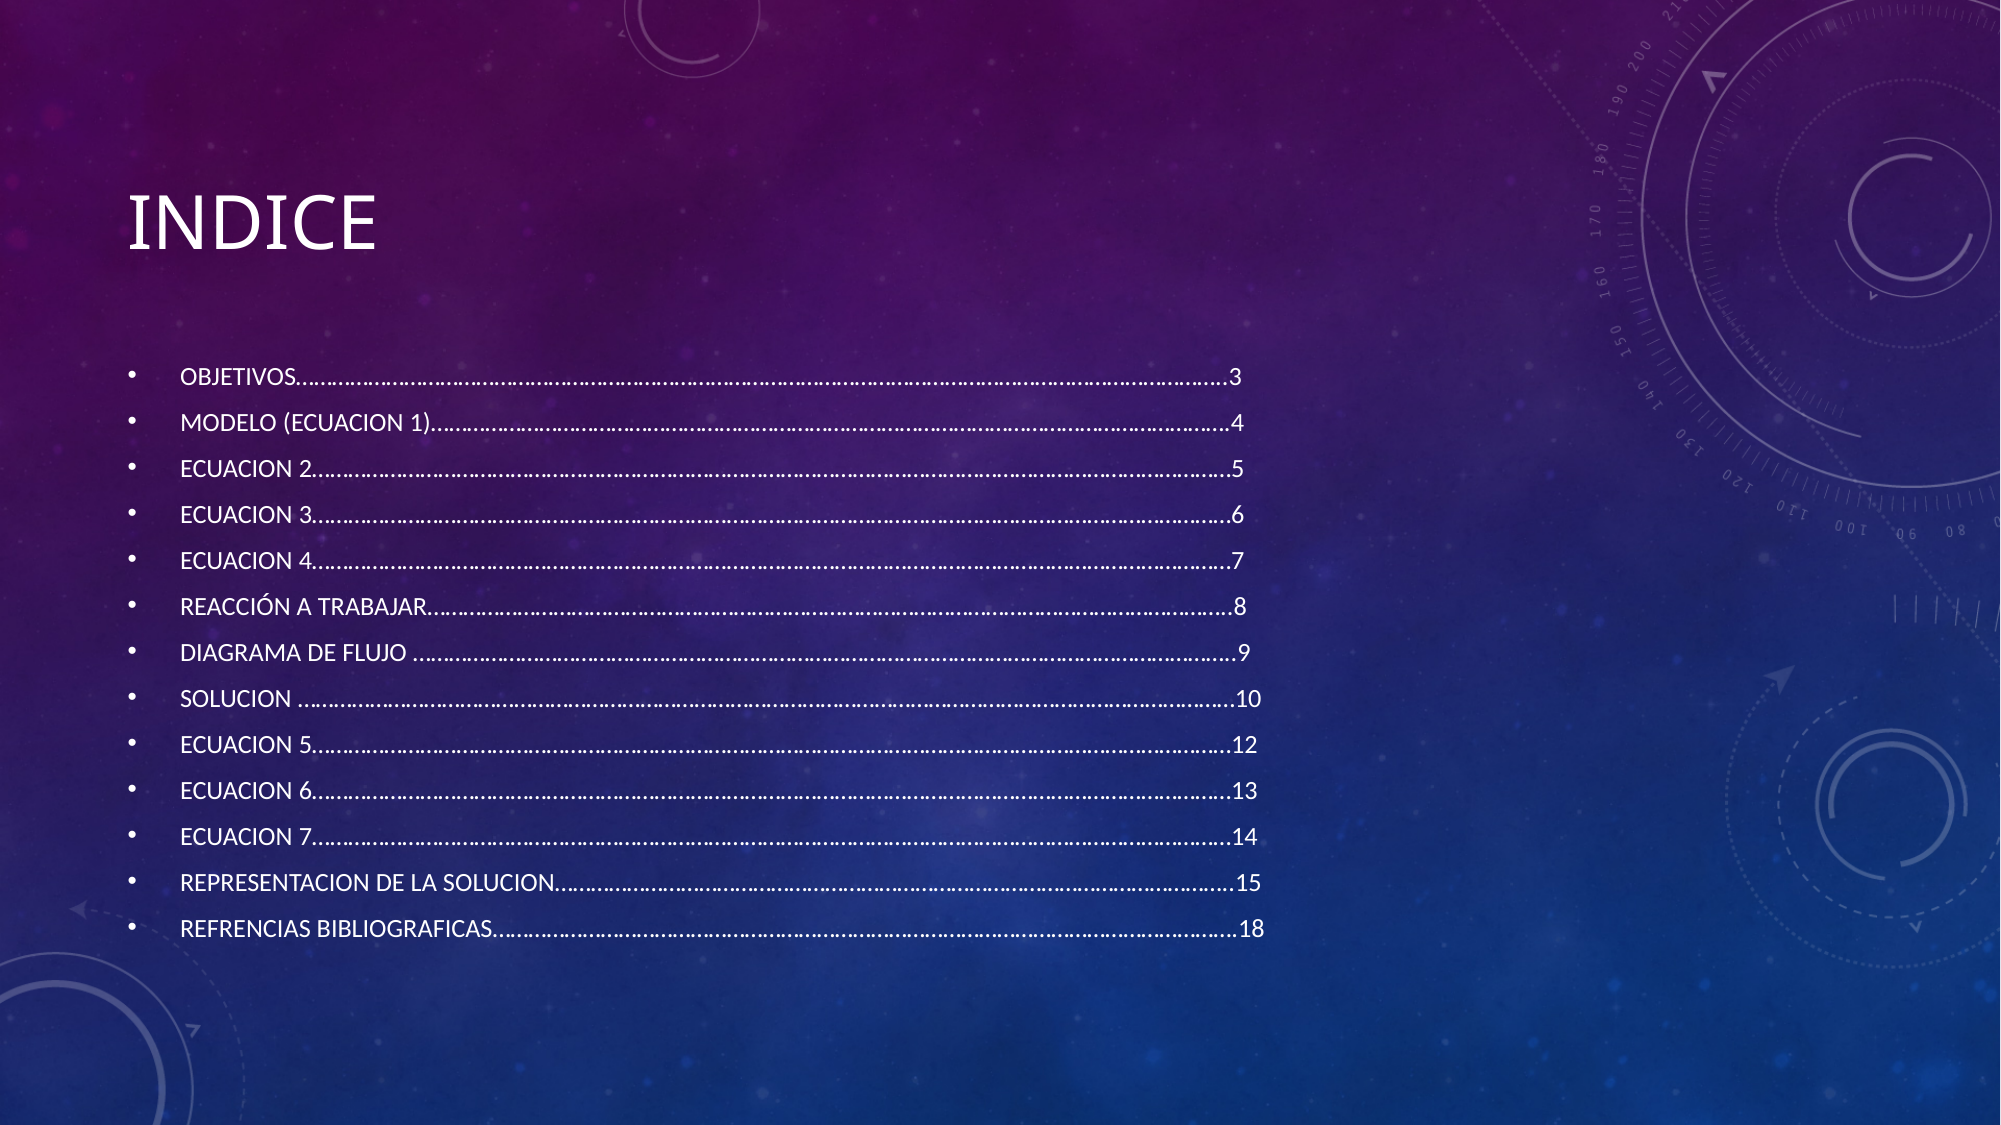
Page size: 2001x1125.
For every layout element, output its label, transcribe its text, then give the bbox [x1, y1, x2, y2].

list OBJETIVOS………………………………………………………………………………………………………………………………………..3 MODELO (ECUACION 1)…………………………………………………………………………………………………………………….4 ECUACION 2………………………………………………………………………………………………………………………………………5 ECUACION 3………………………………………………………………………………………………………………………………………6 ECUACION 4………………………………………………………………………………………………………………………………………7 REACCIÓN A TRABAJAR……………………………………………………………………………………………………………………..8 DIAGRAMA DE FLUJO ………………………………………………………………………………………………………………………..9 SOLUCION …………………………………………………………………………………………………………………………………………10 ECUACION 5………………………………………………………………………………………………………………………………………12 ECUACION 6………………………………………………………………………………………………………………………………………13 ECUACION 7………………………………………………………………………………………………………………………………………14 REPRESENTACION DE LA SOLUCION…………………………………………………………………………………………………..15 REFRENCIAS BIBLIOGRAFICAS…………………………………………………………………………………………………………….18 [112, 351, 1775, 950]
picture [0, 0, 2001, 1125]
title INDICE [112, 99, 1775, 339]
